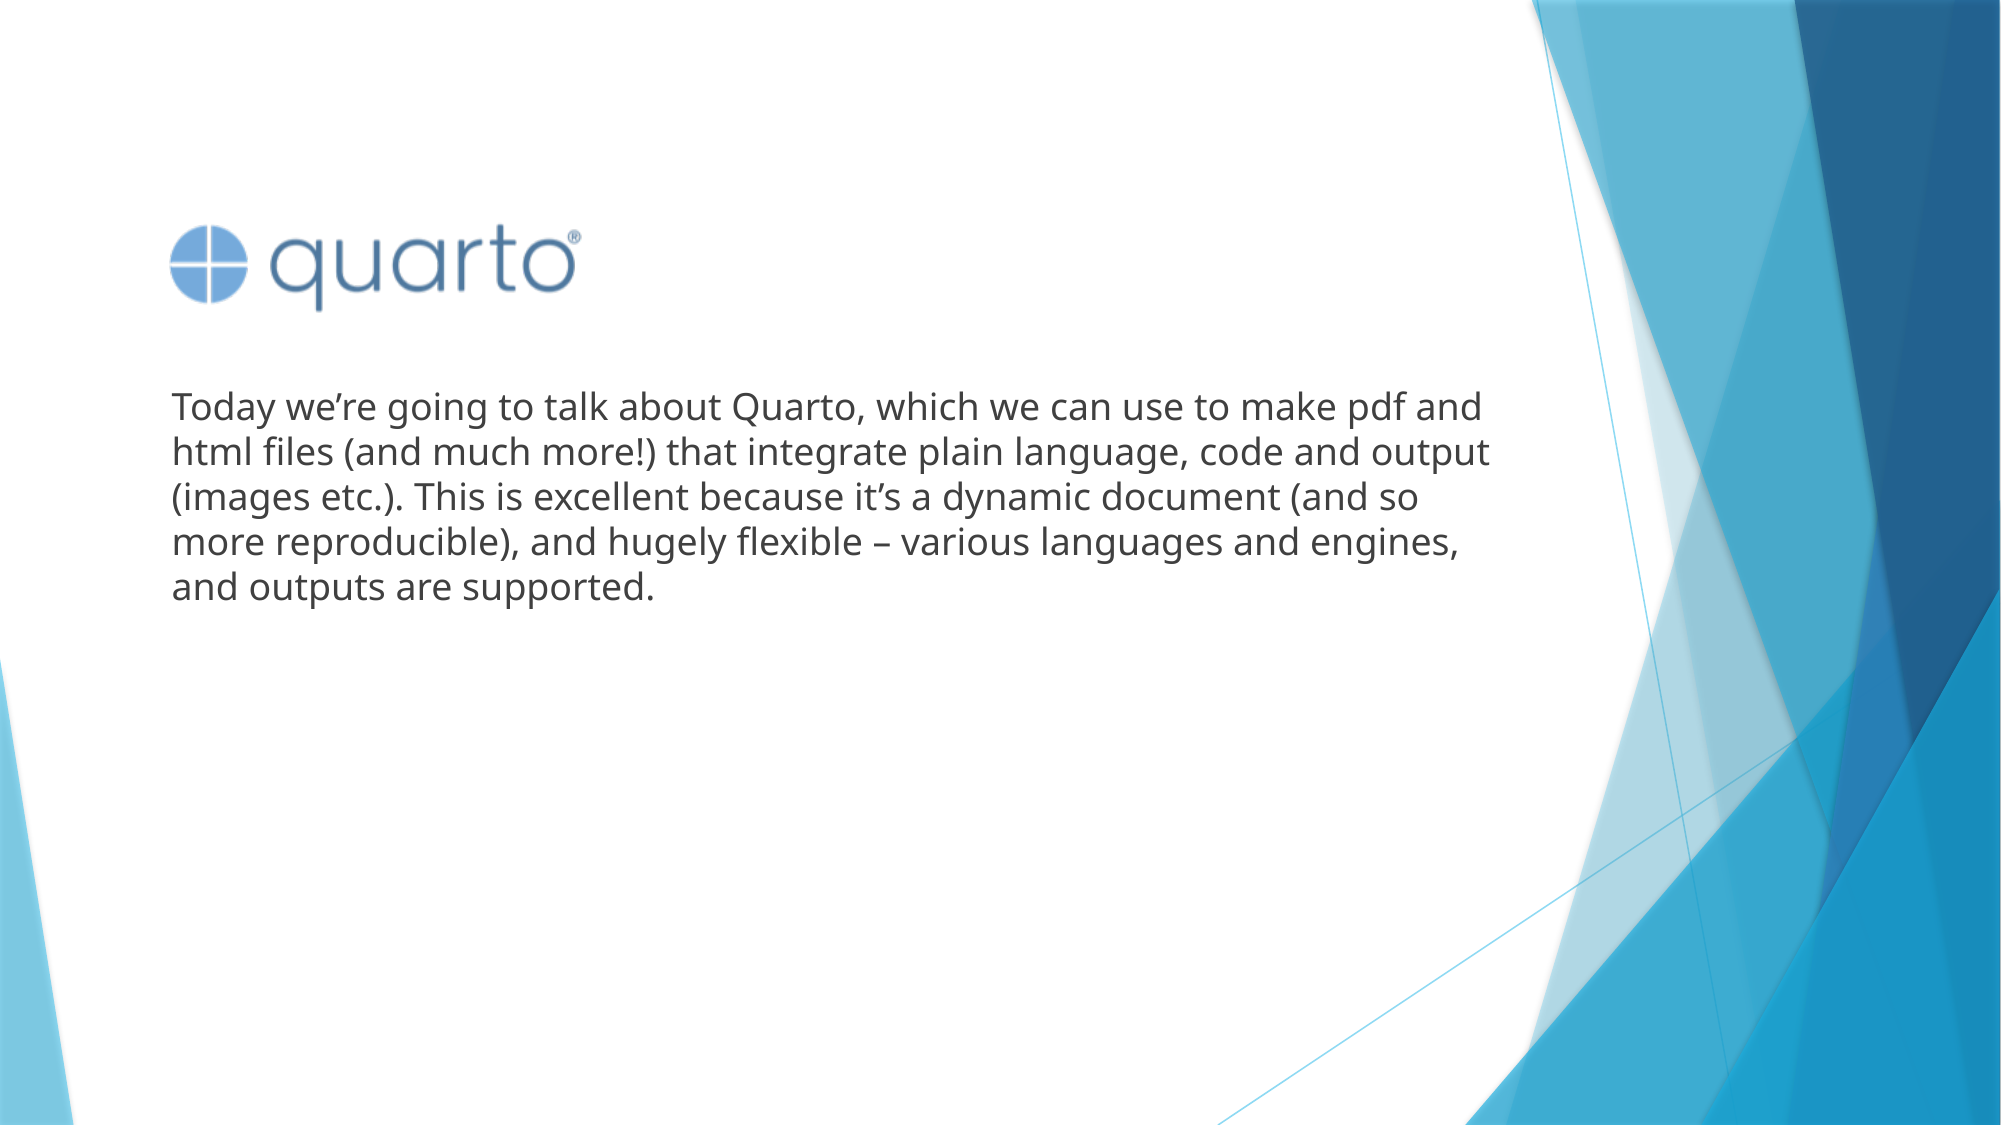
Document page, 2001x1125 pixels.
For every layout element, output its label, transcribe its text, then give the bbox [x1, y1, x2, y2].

text_box Today we’re going to talk about Quarto, which we can use to make pdf and html files (and much more!) that integrate plain language, code and output (images etc.). This is excellent because it’s a dynamic document (and so more reproducible), and hugely flexible – various languages and engines, and outputs are supported. [156, 375, 1535, 706]
picture [156, 212, 588, 317]
